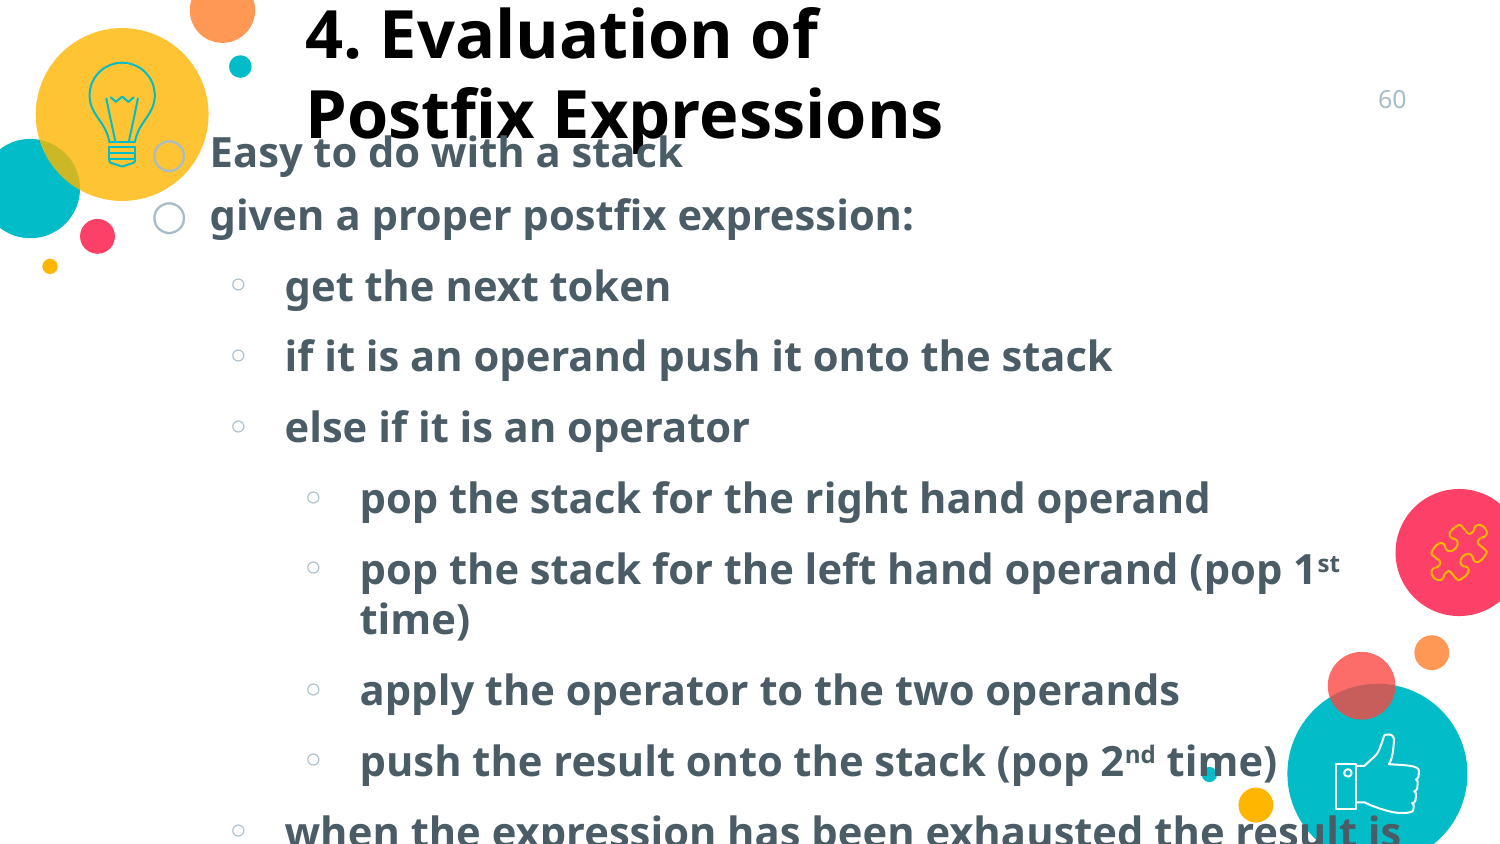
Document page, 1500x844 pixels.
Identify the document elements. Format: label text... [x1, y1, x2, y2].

title 4. Evaluation of Postfix Expressions [290, 14, 1050, 110]
slide_number 60 [1331, 68, 1422, 134]
list Easy to do with a stack given a proper postfix expression: get the next token if it is an operand push it onto the stack else if it is an operator pop the stack for the right hand operand pop the stack for the left hand operand (pop 1st time) apply the operator to the two operands push the result onto the stack (pop 2nd time) when the expression has been exhausted the result is the top (and only element) of the stack [119, 110, 1464, 827]
